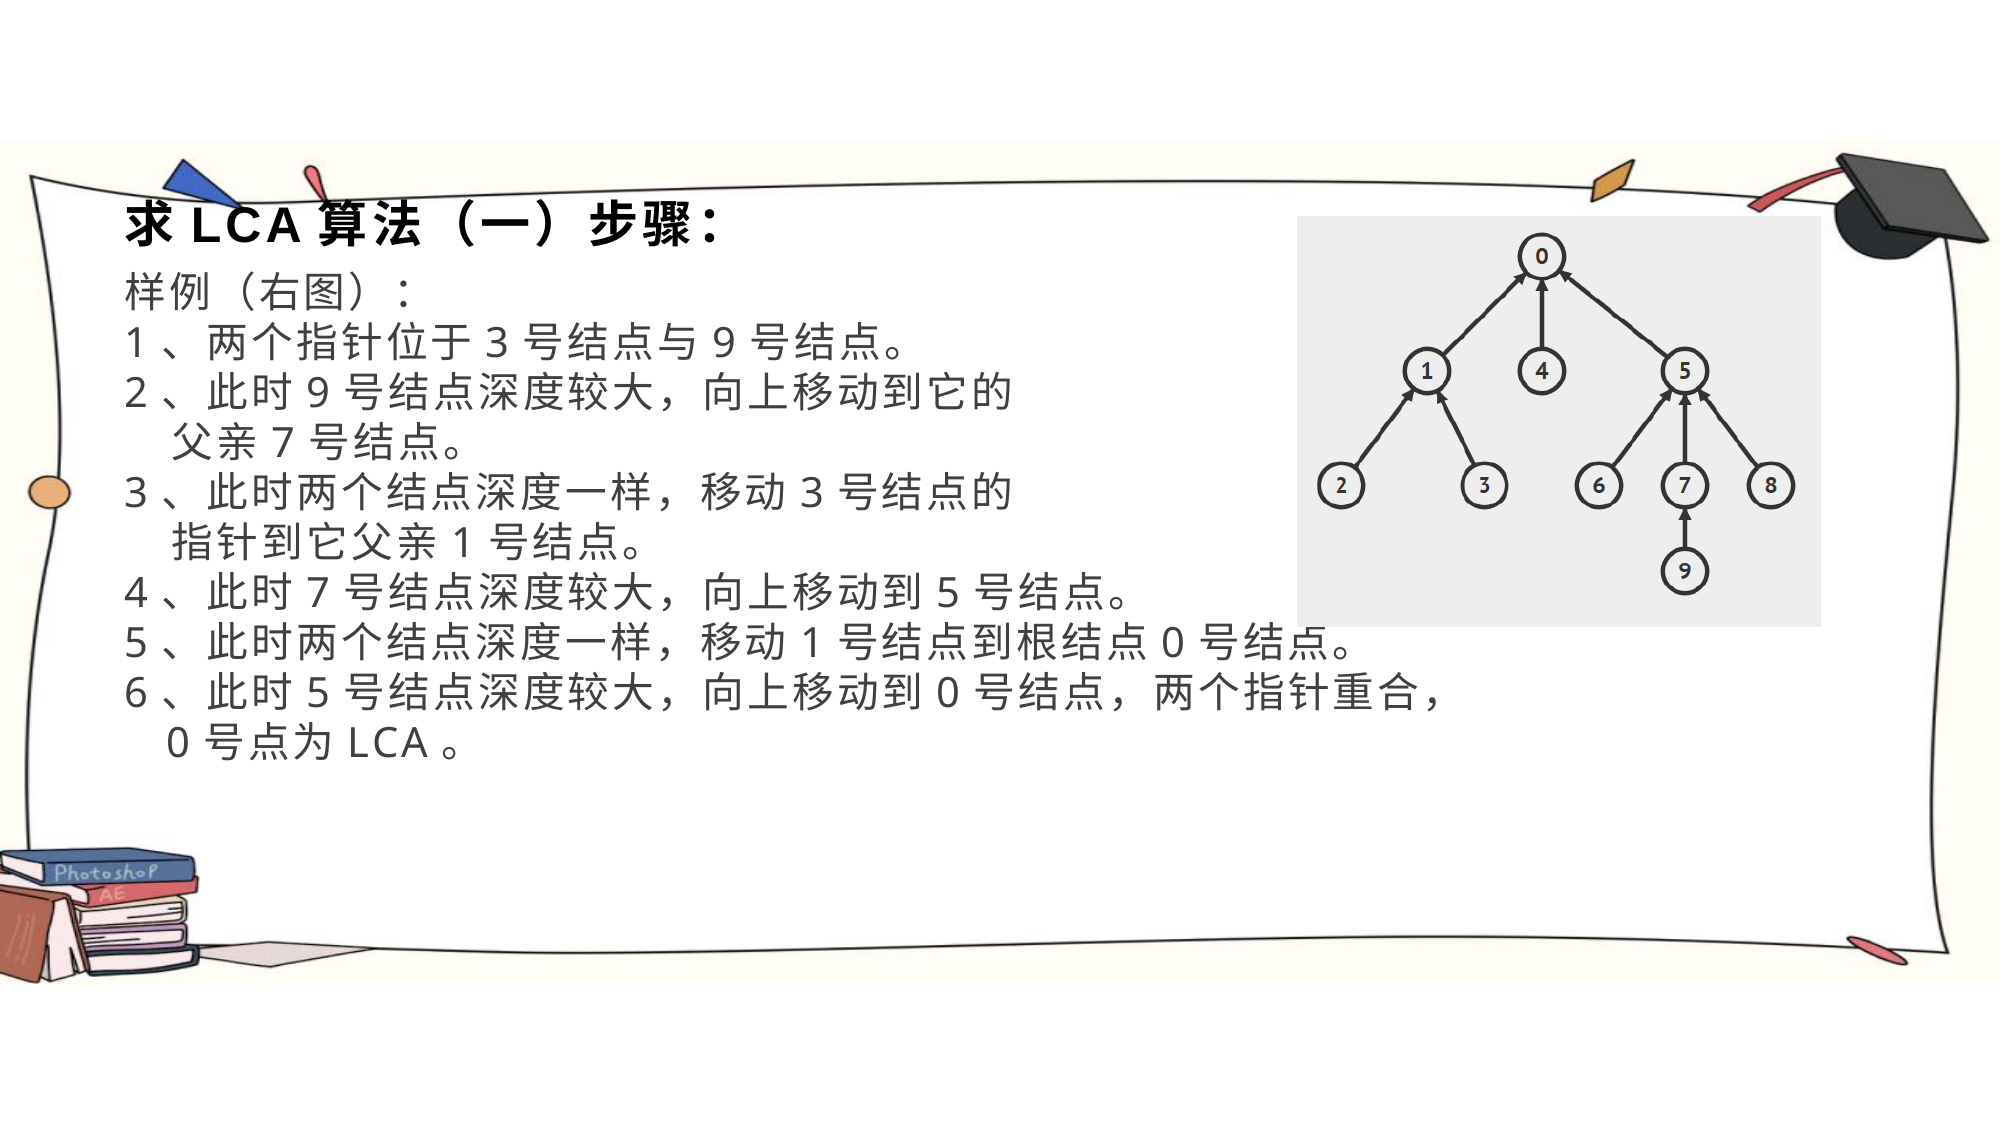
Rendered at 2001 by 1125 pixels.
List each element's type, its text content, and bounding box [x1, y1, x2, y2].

title 求LCA算法（一）步骤： [109, 195, 1891, 250]
picture [0, 140, 2000, 985]
list 样例（右图）： 1、两个指针位于3号结点与9号结点。 2、此时9号结点深度较大，向上移动到它的 父亲7号结点。 3、此时两个结点深度一样，移动3号结点的 指针到它父亲1号结点。 4、此时7号结点深度较大，向上移动到5号结点。 5、此时两个结点深度一样，移动1号结点到根结点0号结点。 6、此时5号结点深度较大，向上移动到0号结点，两个指针重合， 0号点为LCA。 [109, 257, 1891, 921]
